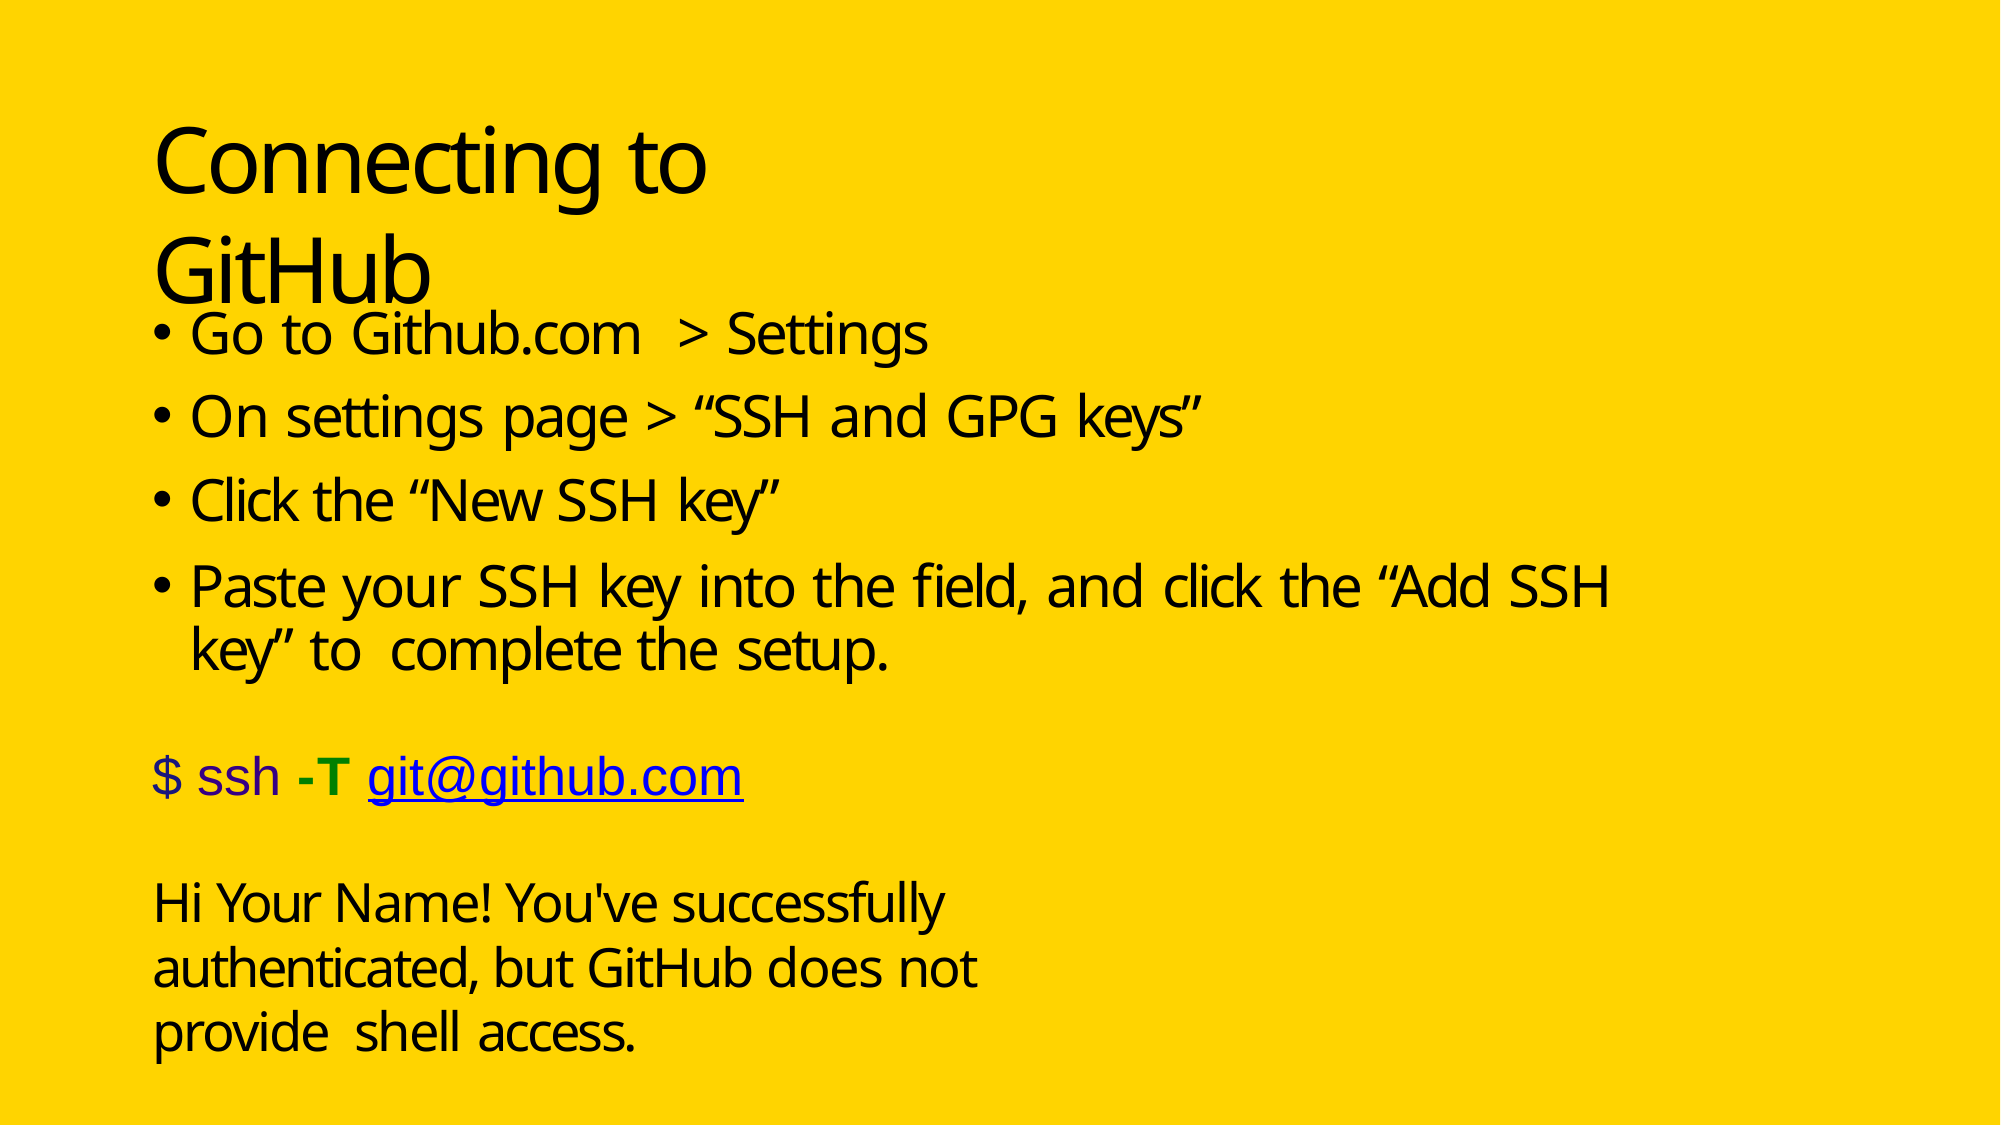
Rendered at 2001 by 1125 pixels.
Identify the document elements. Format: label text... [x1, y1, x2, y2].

text_box Go to Github.com > Settings On settings page > “SSH and GPG keys” Click the “New SSH key” Paste your SSH key into the field, and click the “Add SSH key” to complete the setup. $ ssh -T git@github.com Hi Your Name! You've successfully authenticated, but GitHub does not provide shell access. [150, 281, 1692, 1065]
title Connecting to GitHub [150, 100, 952, 281]
